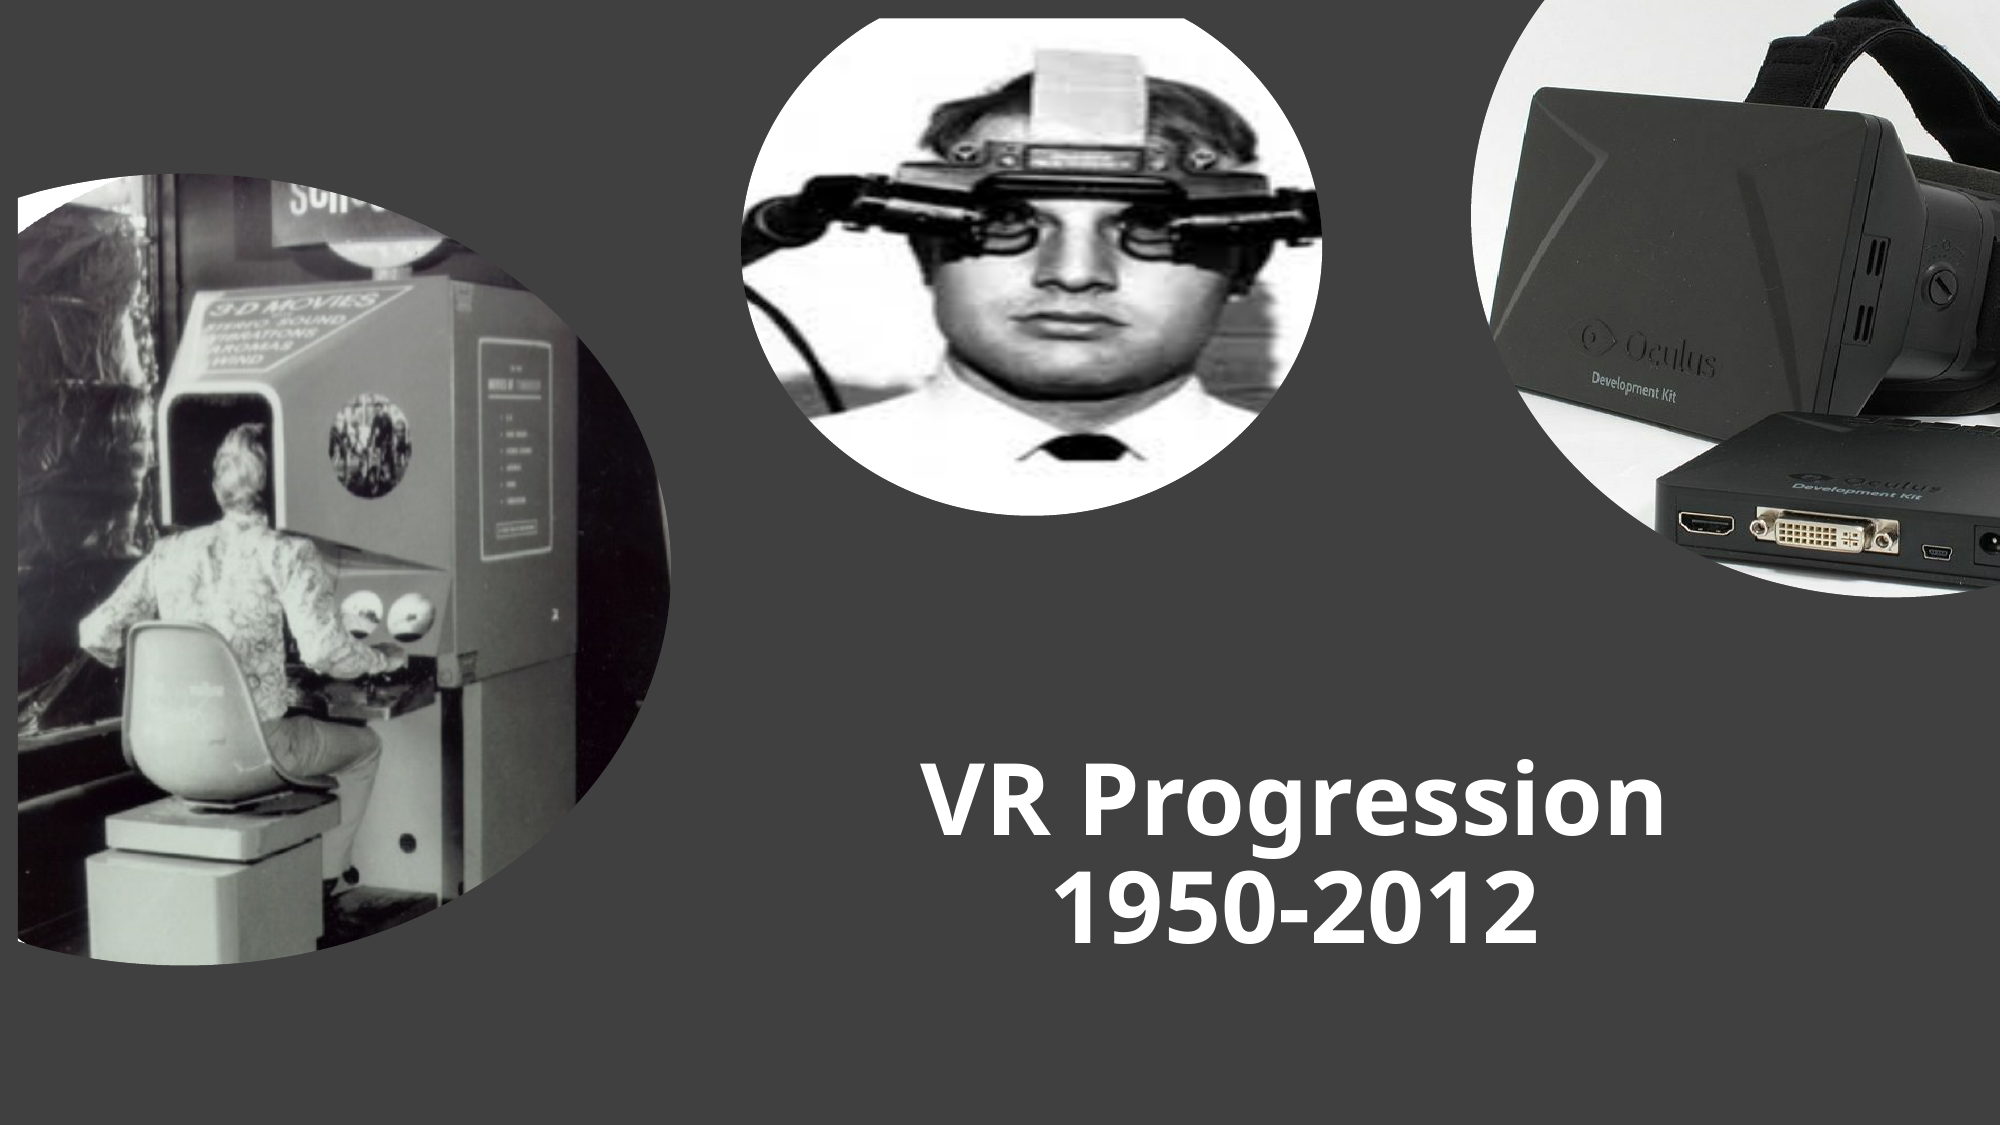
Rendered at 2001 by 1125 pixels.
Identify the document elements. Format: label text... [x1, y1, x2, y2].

picture [17, 173, 672, 966]
picture [1471, 0, 2000, 598]
title VR Progression 1950-2012 [607, 741, 1983, 1125]
picture [741, 18, 1323, 516]
